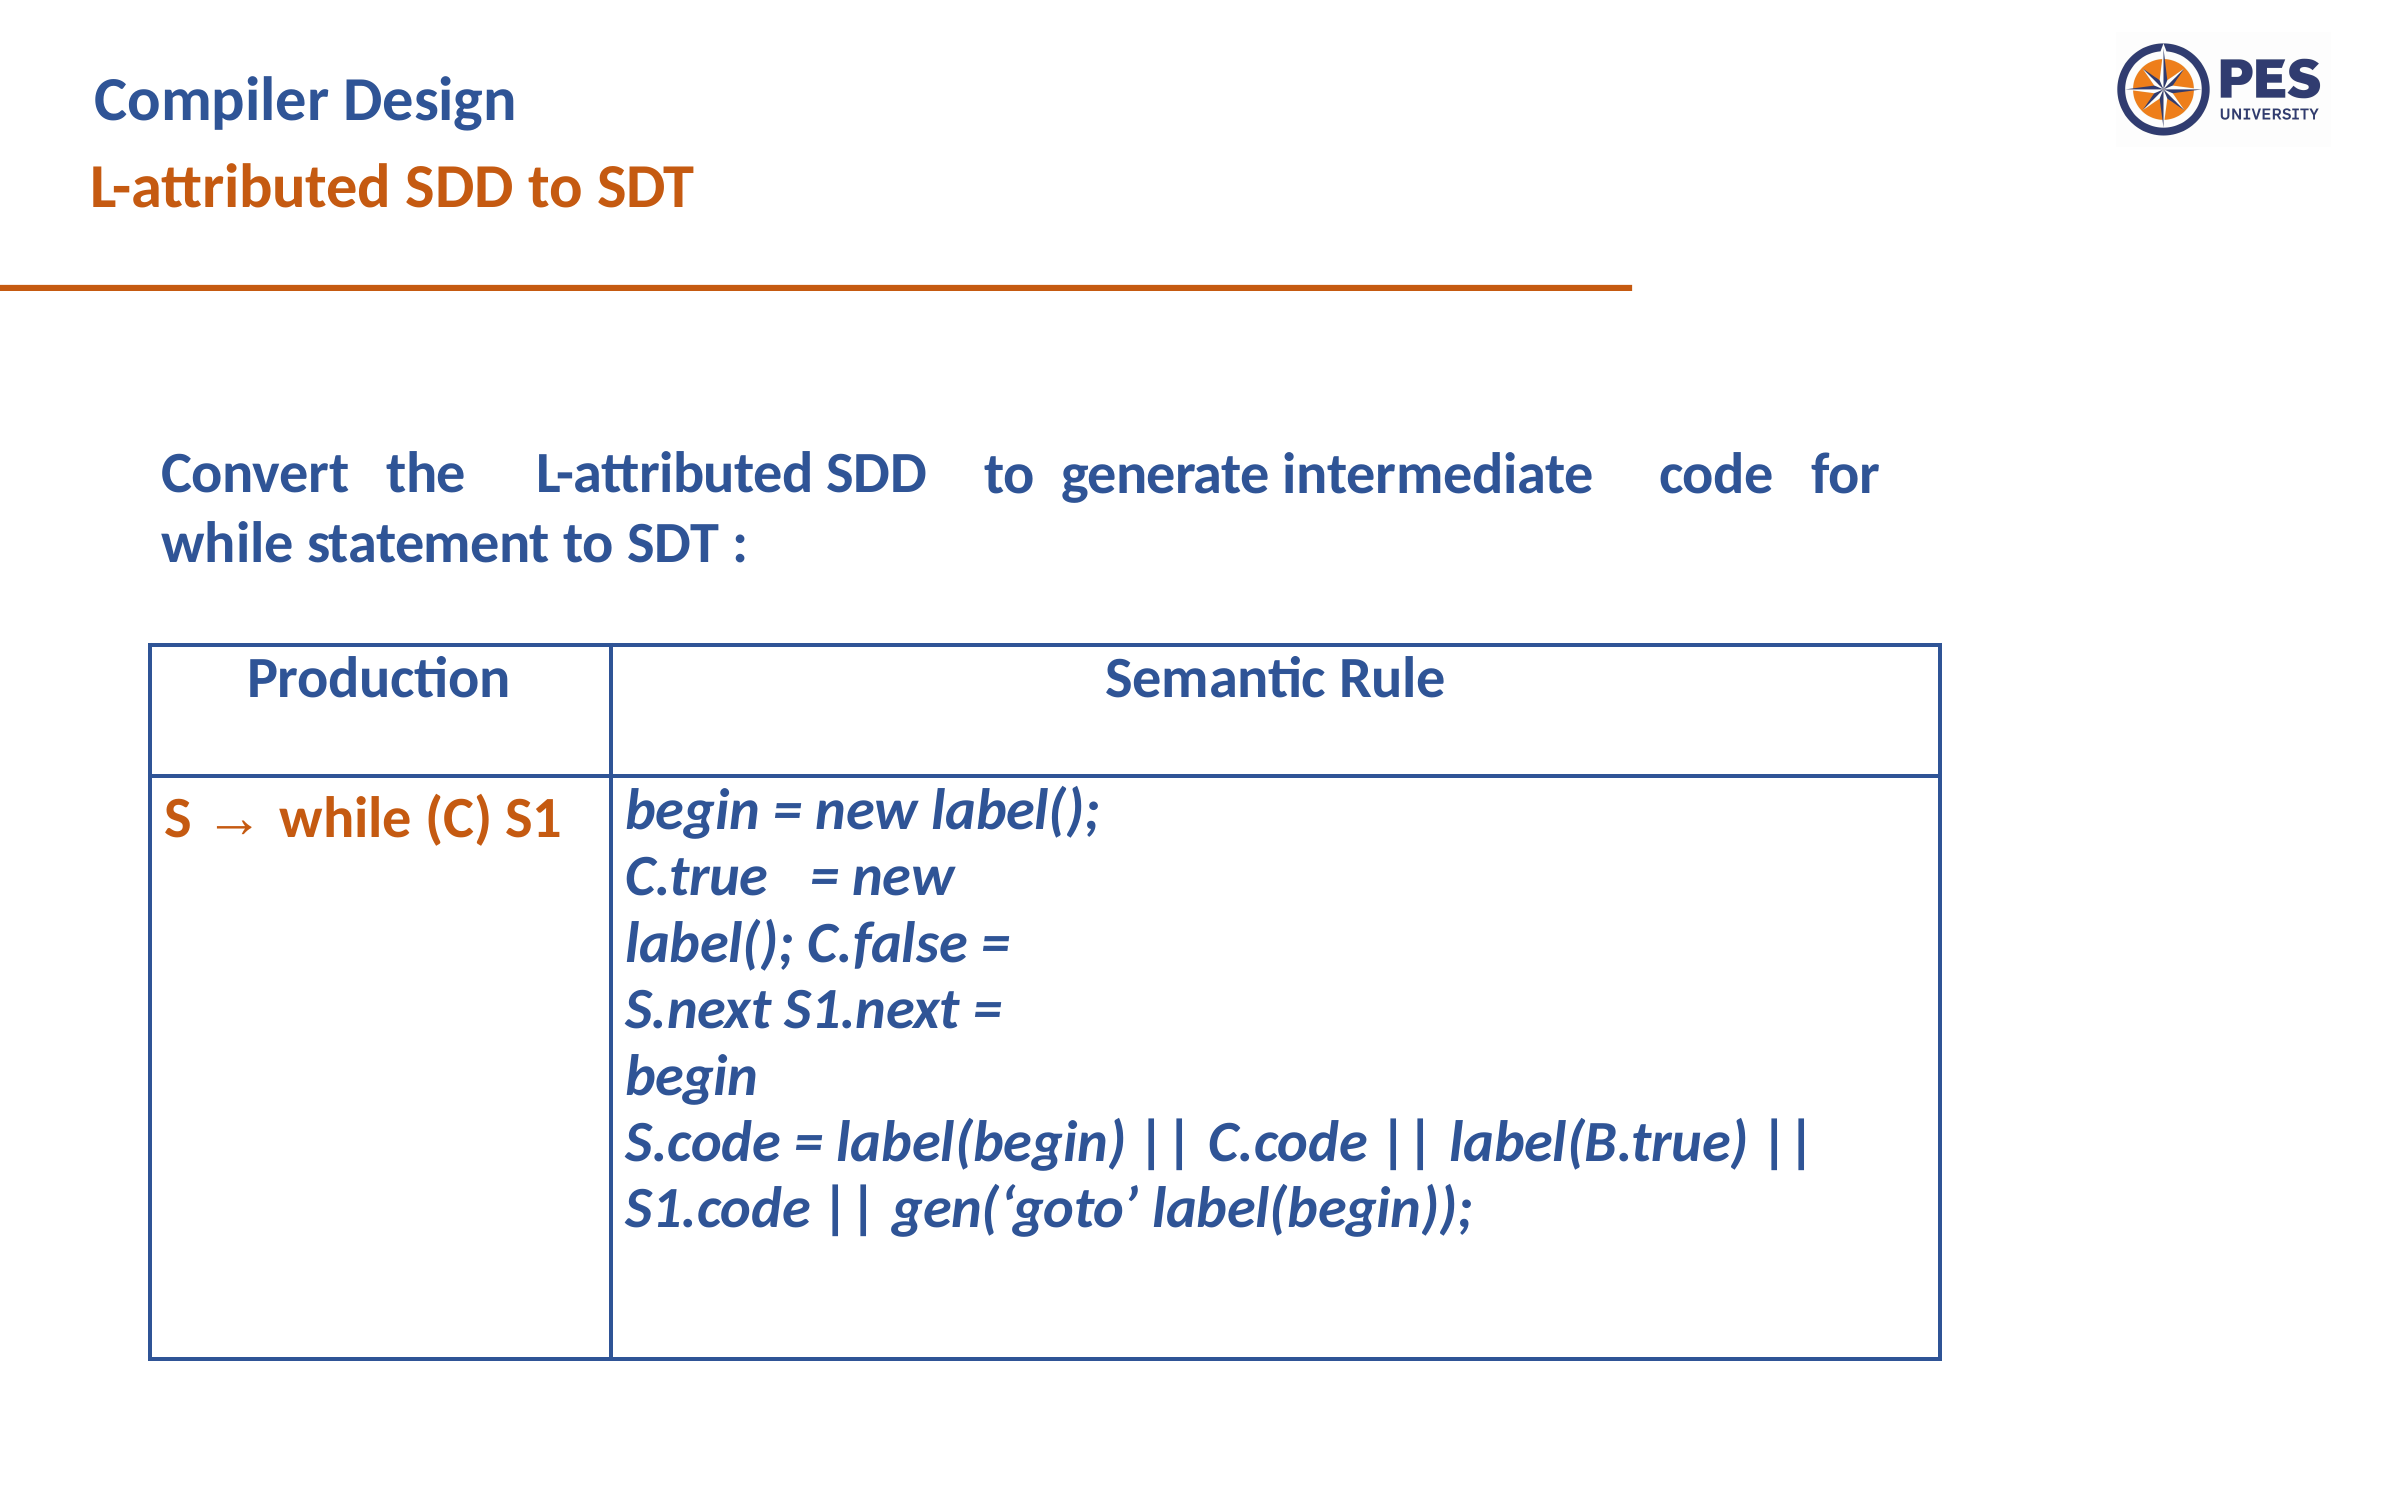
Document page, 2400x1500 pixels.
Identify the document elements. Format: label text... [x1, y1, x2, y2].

text_box Convert the L-attributed SDD while statement to SDT : [159, 432, 938, 575]
text_box [0, 284, 1633, 291]
table_header Semantic Rule [613, 647, 1938, 774]
text_box to generate intermediate [982, 432, 1601, 505]
picture [2116, 31, 2331, 147]
table_cell S → while (C) S1 [152, 778, 609, 1357]
text_box code for [1657, 432, 1882, 505]
title Compiler Design L-attributed SDD to SDT [0, 30, 1635, 309]
table_cell begin = new label(); C.true = new label(); C.false = S.next S1.next = begin S.code = label(begin) || C.code || label(B.true) || S1.code || gen(‘goto’ label(begin)); [613, 778, 1938, 1357]
table_header Production [152, 647, 609, 774]
